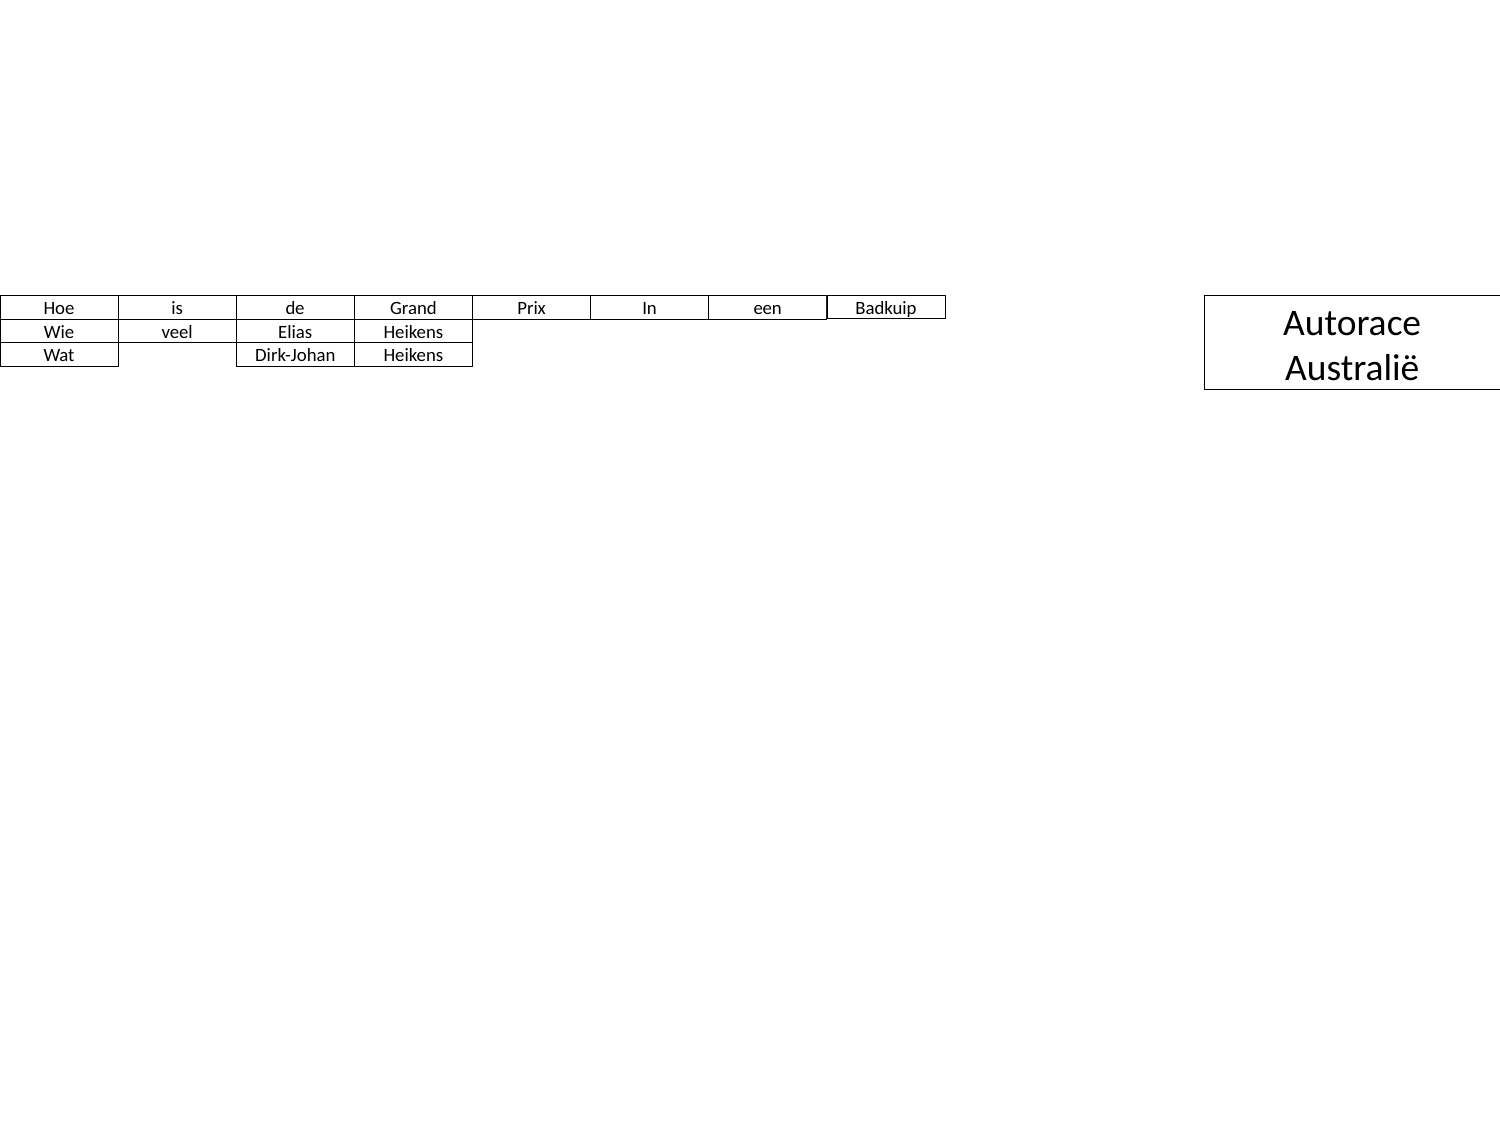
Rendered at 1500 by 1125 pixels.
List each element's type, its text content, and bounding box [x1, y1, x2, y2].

text_box veel [120, 321, 234, 344]
text_box een [707, 293, 825, 321]
text_box Prix [470, 293, 593, 321]
text_box de [234, 293, 352, 321]
text_box Dirk-Johan [234, 340, 352, 368]
text_box Heikens [352, 321, 474, 340]
text_box Elias [234, 321, 352, 340]
text_box Hoe [0, 293, 116, 317]
text_box Wat [0, 340, 120, 368]
text_box Heikens [352, 340, 474, 368]
text_box In [593, 293, 707, 321]
text_box Badkuip [825, 293, 947, 321]
text_box is [116, 293, 235, 321]
text_box Autorace Australië [1203, 293, 1500, 392]
text_box Grand [352, 293, 470, 321]
text_box Wie [0, 317, 120, 340]
